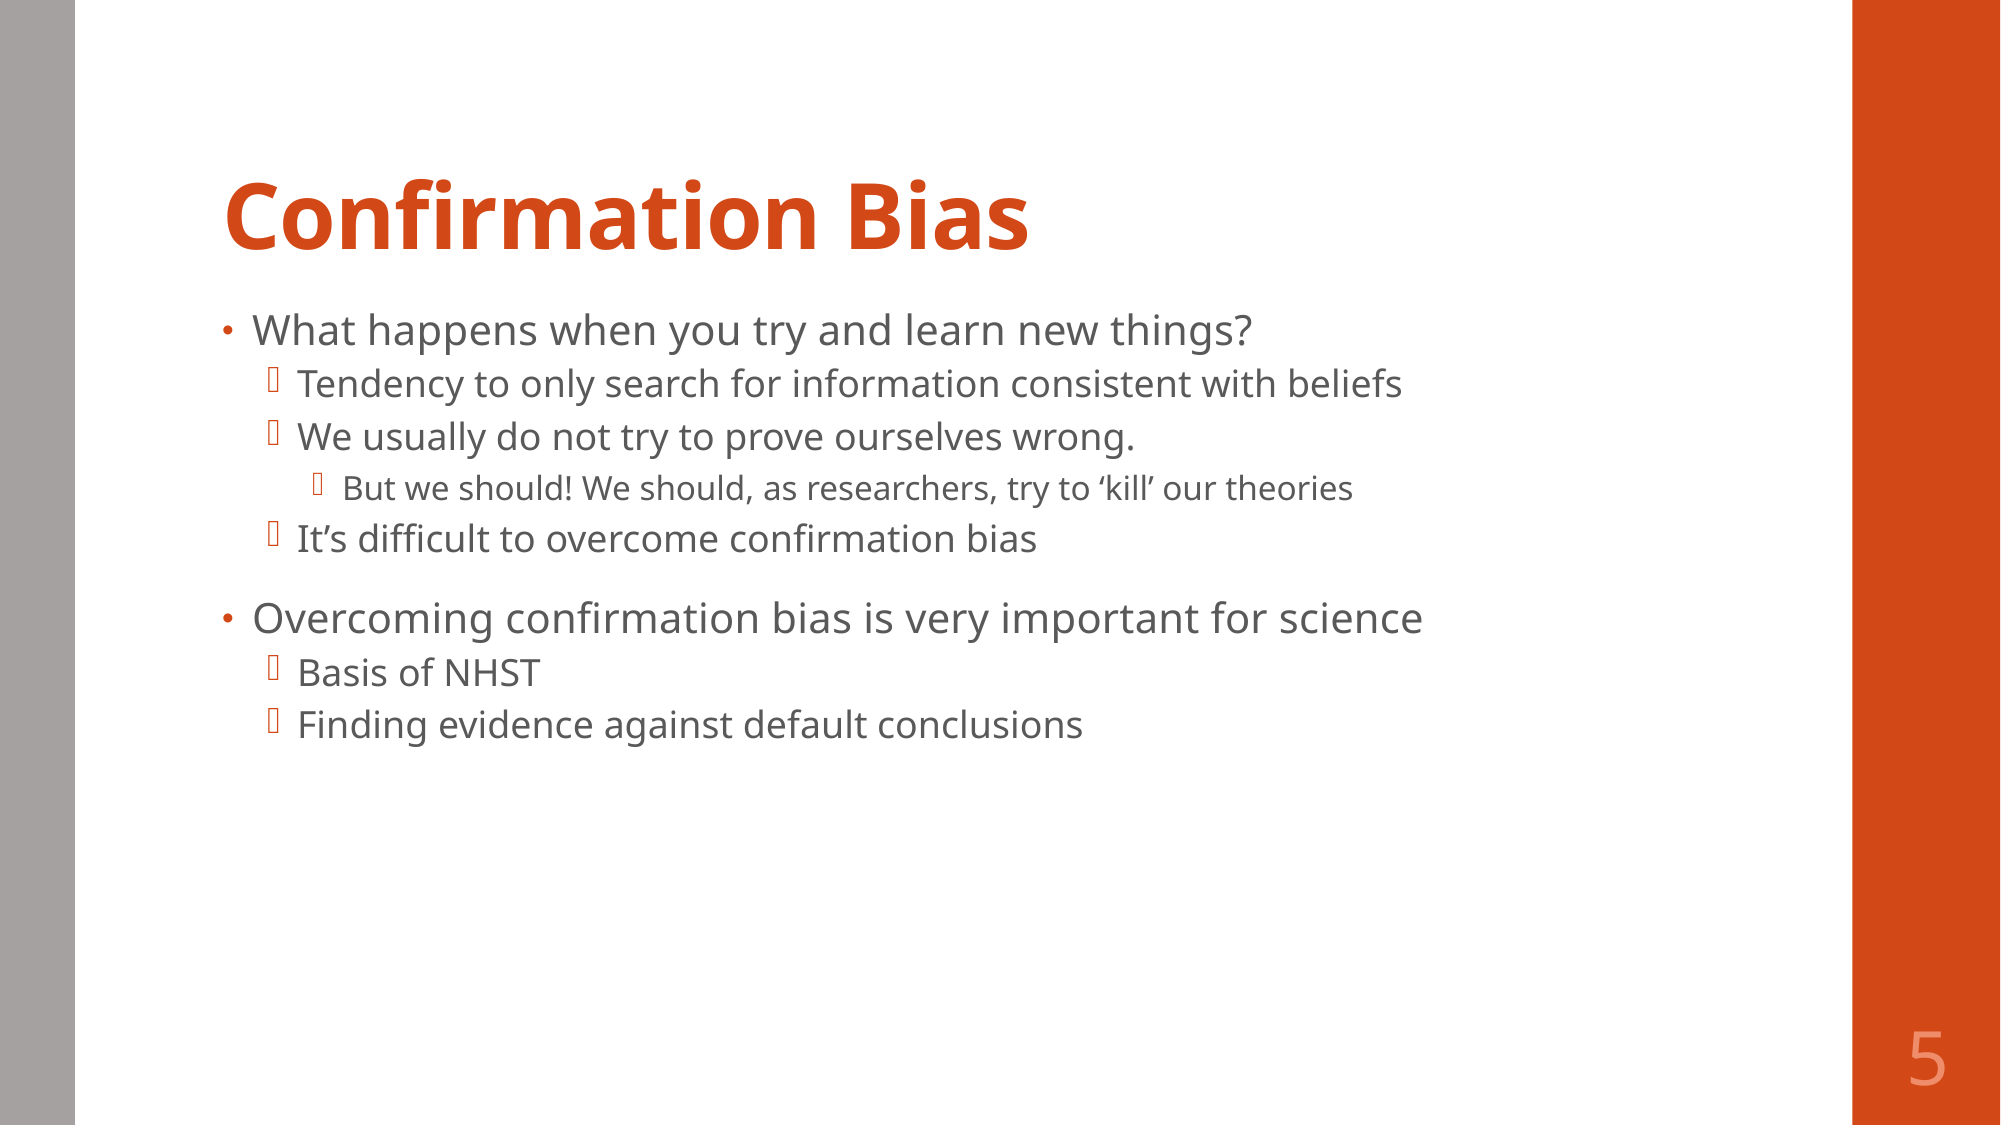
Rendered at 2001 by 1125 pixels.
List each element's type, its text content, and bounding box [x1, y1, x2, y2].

list What happens when you try and learn new things? Tendency to only search for information consistent with beliefs We usually do not try to prove ourselves wrong. But we should! We should, as researchers, try to ‘kill’ our theories It’s difficult to overcome confirmation bias Overcoming confirmation bias is very important for science Basis of NHST Finding evidence against default conclusions [206, 299, 1617, 1014]
title Confirmation Bias [206, 48, 1797, 278]
slide_number 5 [1852, 1012, 2000, 1110]
